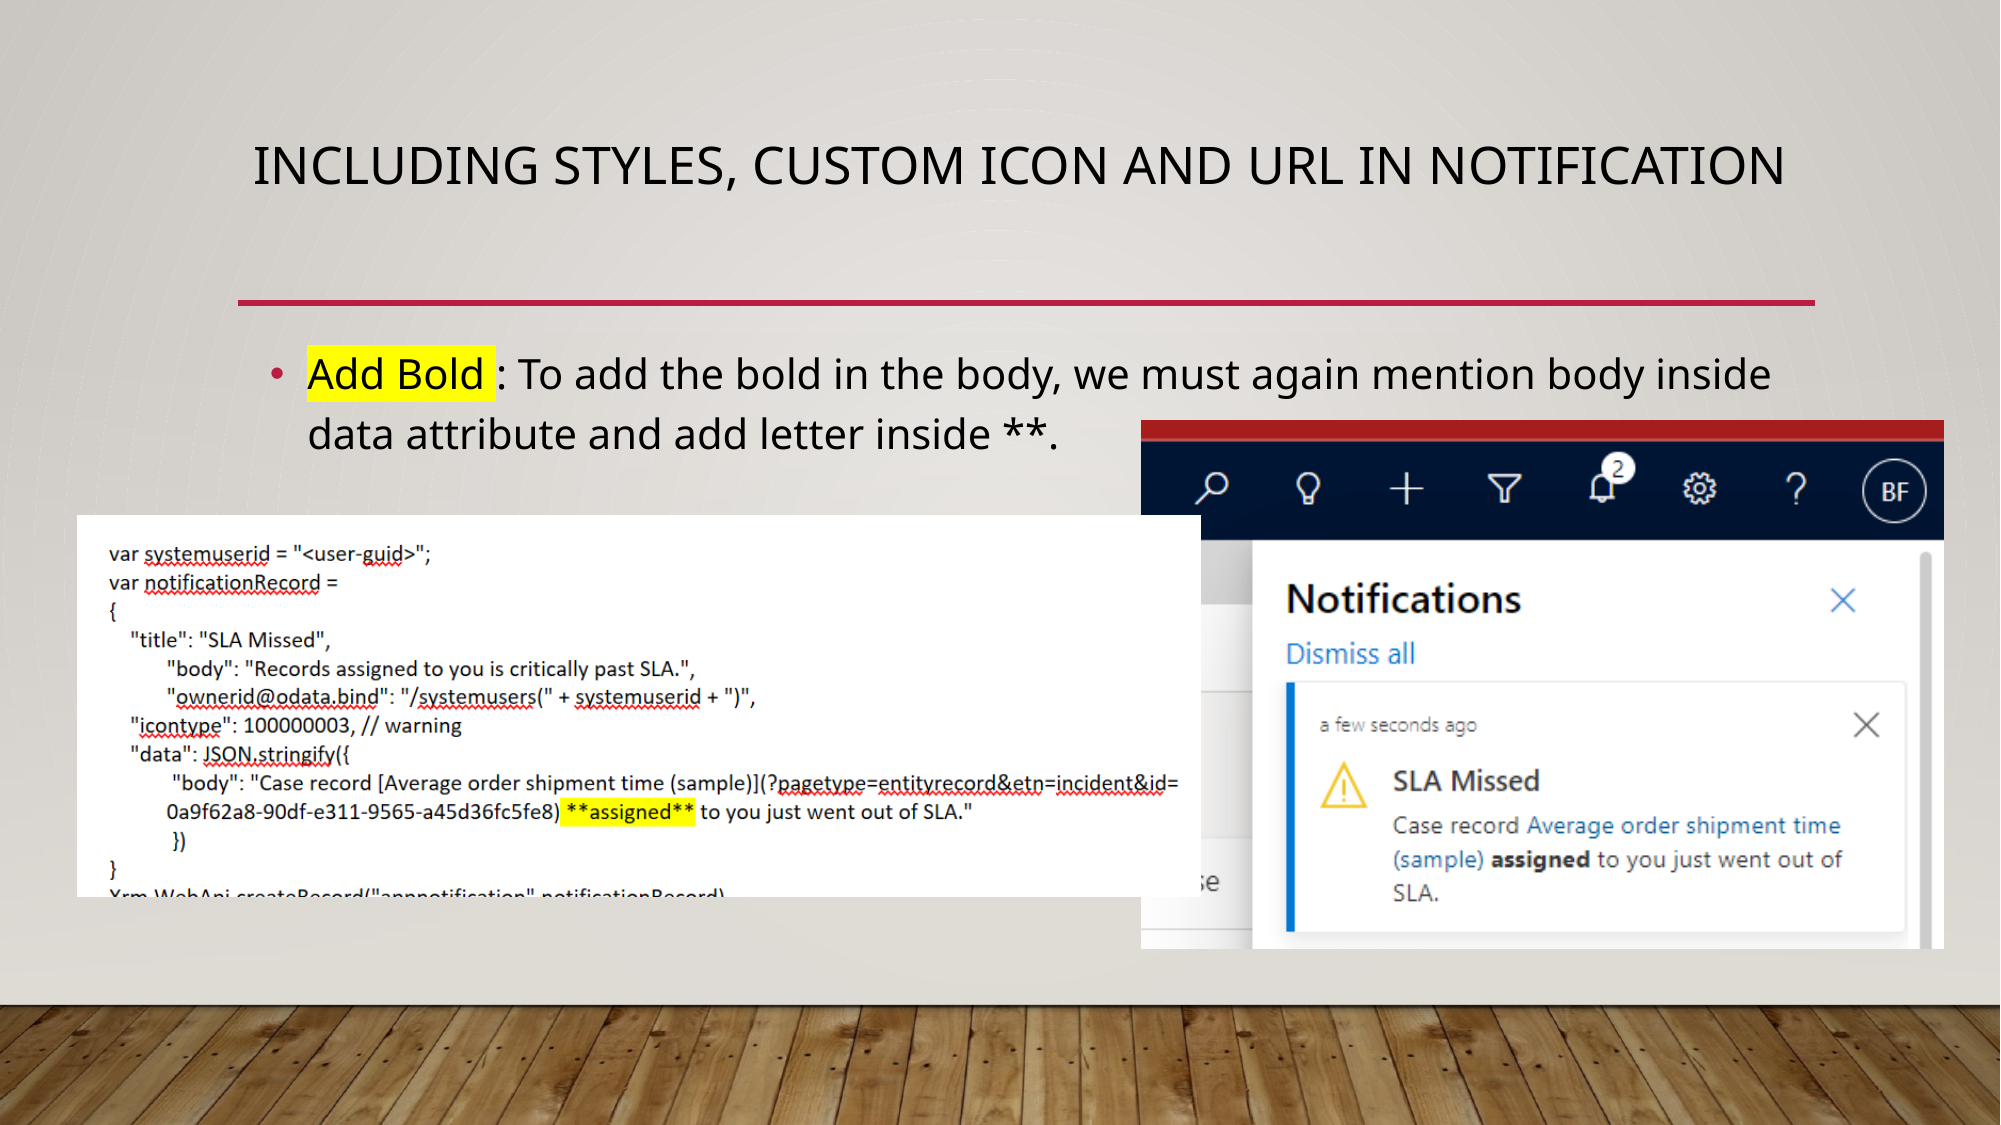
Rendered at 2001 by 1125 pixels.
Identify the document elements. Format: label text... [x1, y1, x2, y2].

picture [77, 419, 1944, 949]
title Including Styles, Custom Icon and URL in Notification [238, 131, 1814, 305]
list Add Bold : To add the bold in the body, we must again mention body inside data attribute and add letter inside **. [254, 330, 1831, 514]
picture [0, 1005, 2000, 1125]
